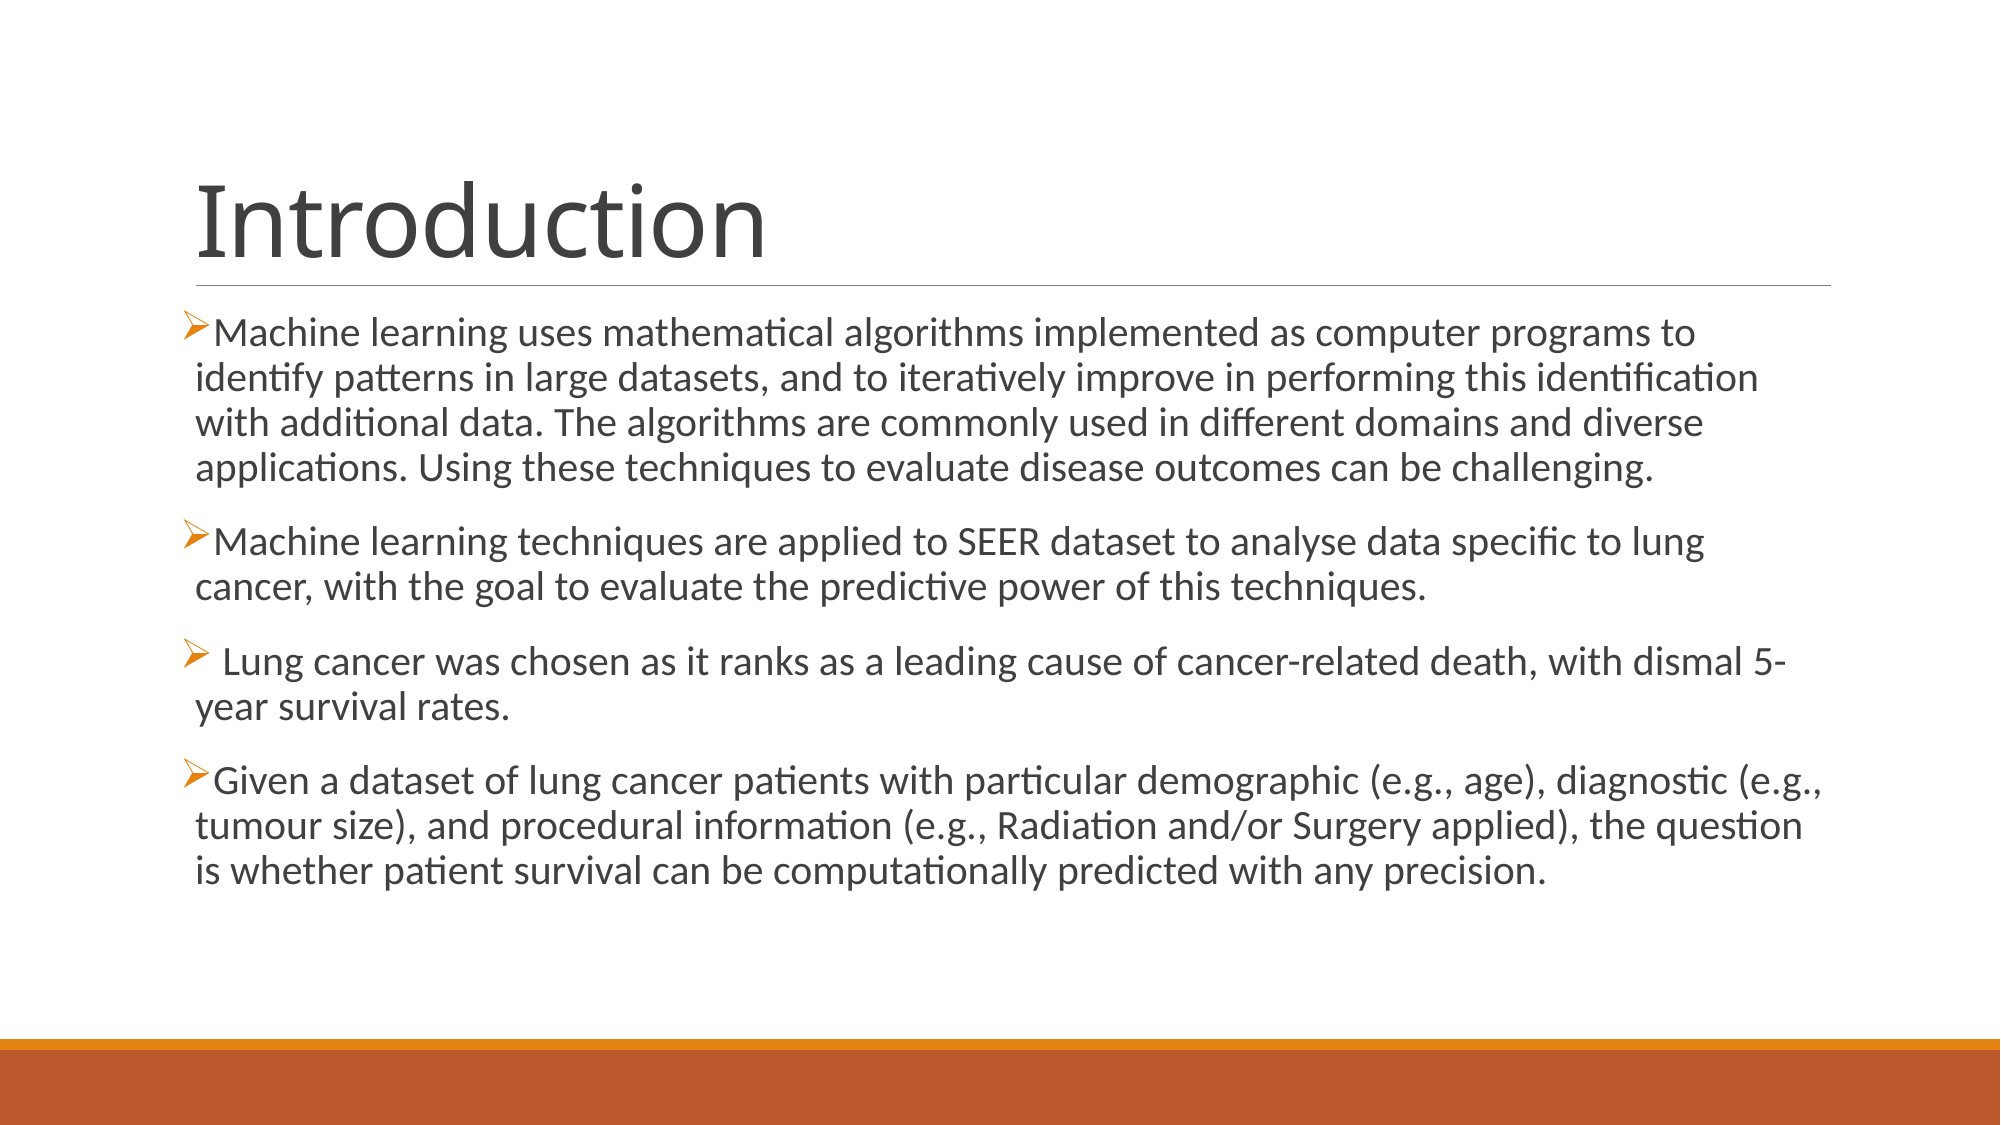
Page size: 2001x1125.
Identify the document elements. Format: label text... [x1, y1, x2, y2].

title Introduction [180, 47, 1830, 285]
list Machine learning uses mathematical algorithms implemented as computer programs to identify patterns in large datasets, and to iteratively improve in performing this identification with additional data. The algorithms are commonly used in different domains and diverse applications. Using these techniques to evaluate disease outcomes can be challenging. Machine learning techniques are applied to SEER dataset to analyse data specific to lung cancer, with the goal to evaluate the predictive power of this techniques. Lung cancer was chosen as it ranks as a leading cause of cancer-related death, with dismal 5-year survival rates. Given a dataset of lung cancer patients with particular demographic (e.g., age), diagnostic (e.g., tumour size), and procedural information (e.g., Radiation and/or Surgery applied), the question is whether patient survival can be computationally predicted with any precision. [180, 302, 1830, 963]
